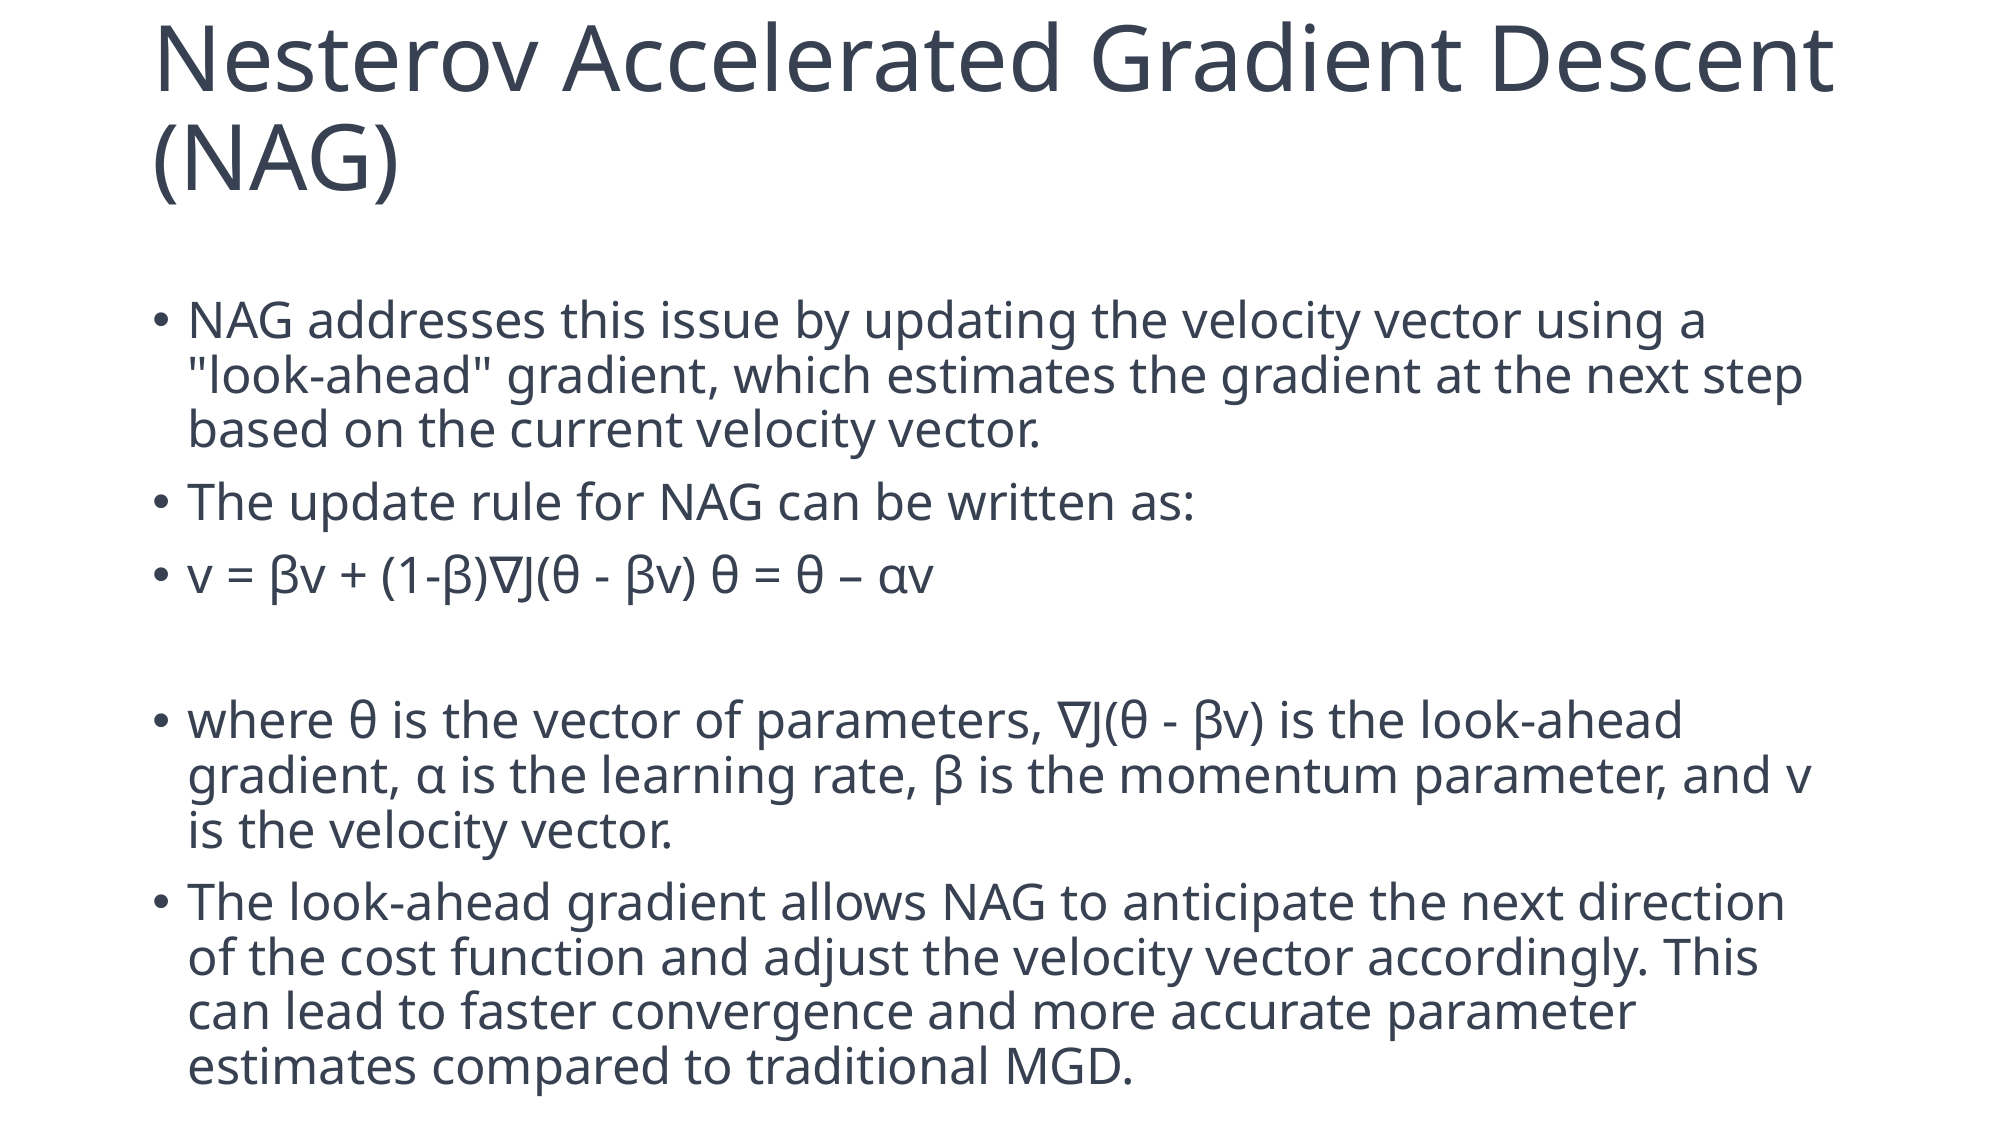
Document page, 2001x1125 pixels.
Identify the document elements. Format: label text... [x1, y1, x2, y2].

title Nesterov Accelerated Gradient Descent (NAG) [137, 3, 1863, 221]
list NAG addresses this issue by updating the velocity vector using a "look-ahead" gradient, which estimates the gradient at the next step based on the current velocity vector. The update rule for NAG can be written as: v = βv + (1-β)∇J(θ - βv) θ = θ – αv where θ is the vector of parameters, ∇J(θ - βv) is the look-ahead gradient, α is the learning rate, β is the momentum parameter, and v is the velocity vector. The look-ahead gradient allows NAG to anticipate the next direction of the cost function and adjust the velocity vector accordingly. This can lead to faster convergence and more accurate parameter estimates compared to traditional MGD. [137, 287, 1863, 1105]
